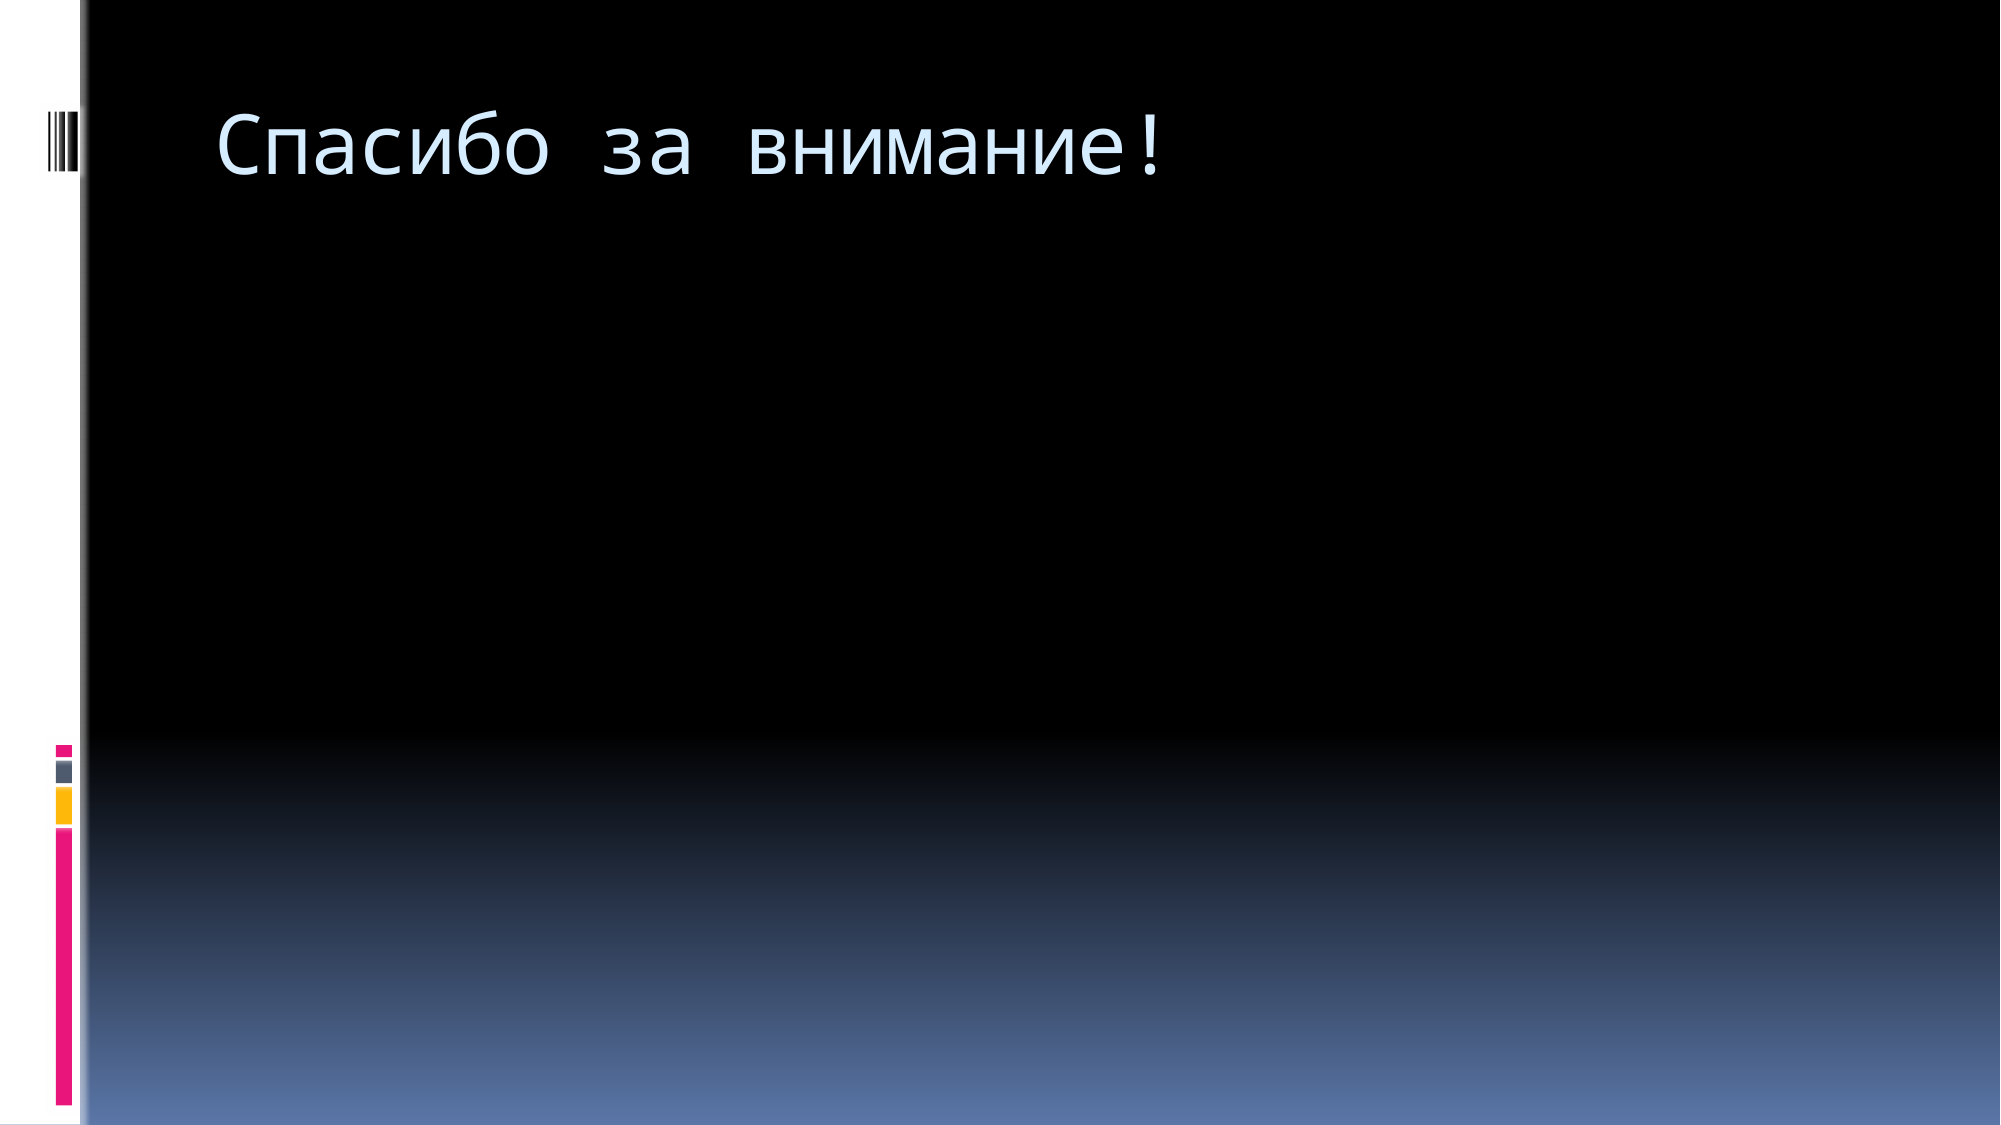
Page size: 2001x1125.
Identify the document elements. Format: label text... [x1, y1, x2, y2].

title Спасибо за внимание! [200, 83, 1900, 234]
